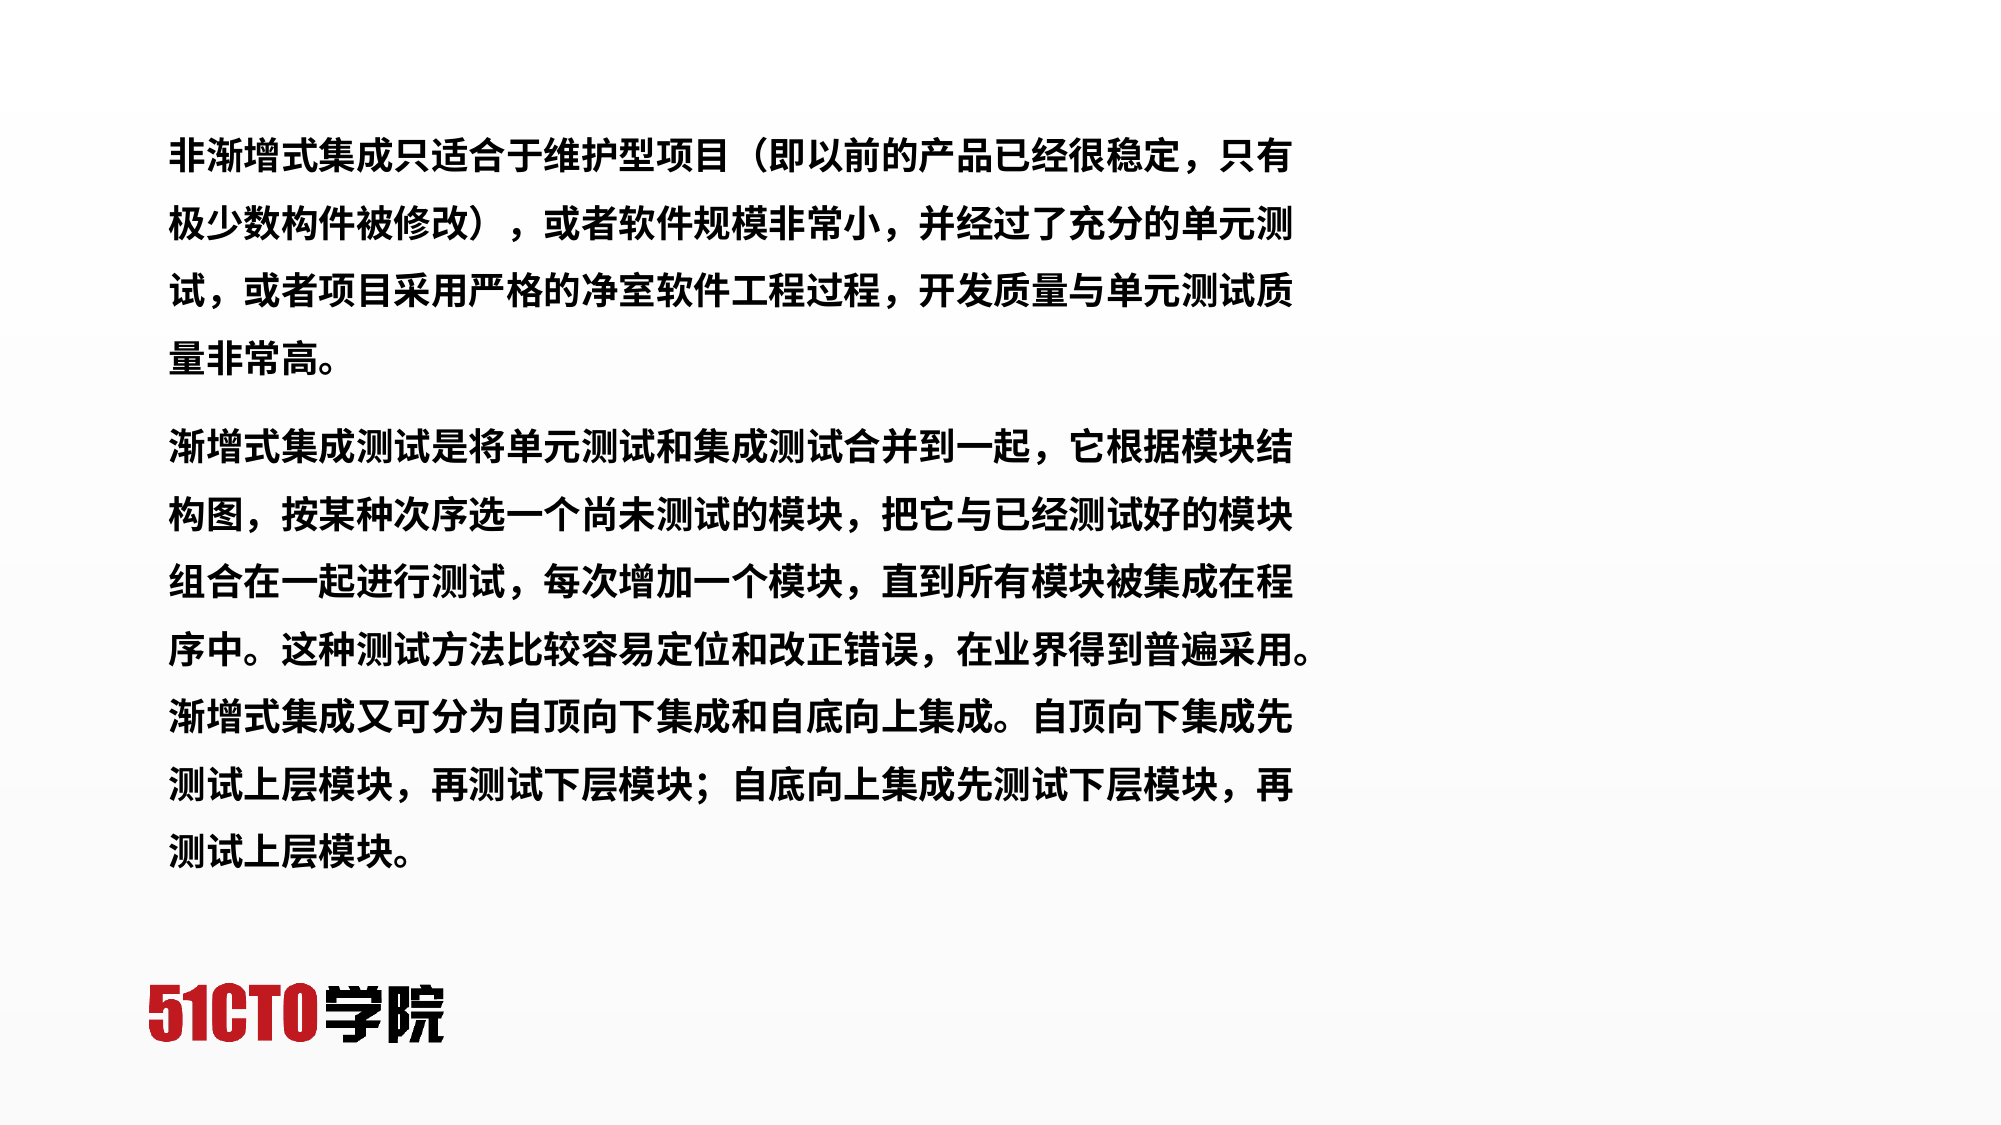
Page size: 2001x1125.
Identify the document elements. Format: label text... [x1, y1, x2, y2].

list 非渐增式集成只适合于维护型项目（即以前的产品已经很稳定，只有极少数构件被修改），或者软件规模非常小，并经过了充分的单元测试，或者项目采用严格的净室软件工程过程，开发质量与单元测试质量非常高。 渐增式集成测试是将单元测试和集成测试合并到一起，它根据模块结构图，按某种次序选一个尚未测试的模块，把它与已经测试好的模块组合在一起进行测试，每次增加一个模块，直到所有模块被集成在程序中。这种测试方法比较容易定位和改正错误，在业界得到普遍采用。渐增式集成又可分为自顶向下集成和自底向上集成。自顶向下集成先测试上层模块，再测试下层模块；自底向上集成先测试下层模块，再测试上层模块。 [153, 102, 1324, 879]
picture [149, 983, 444, 1043]
